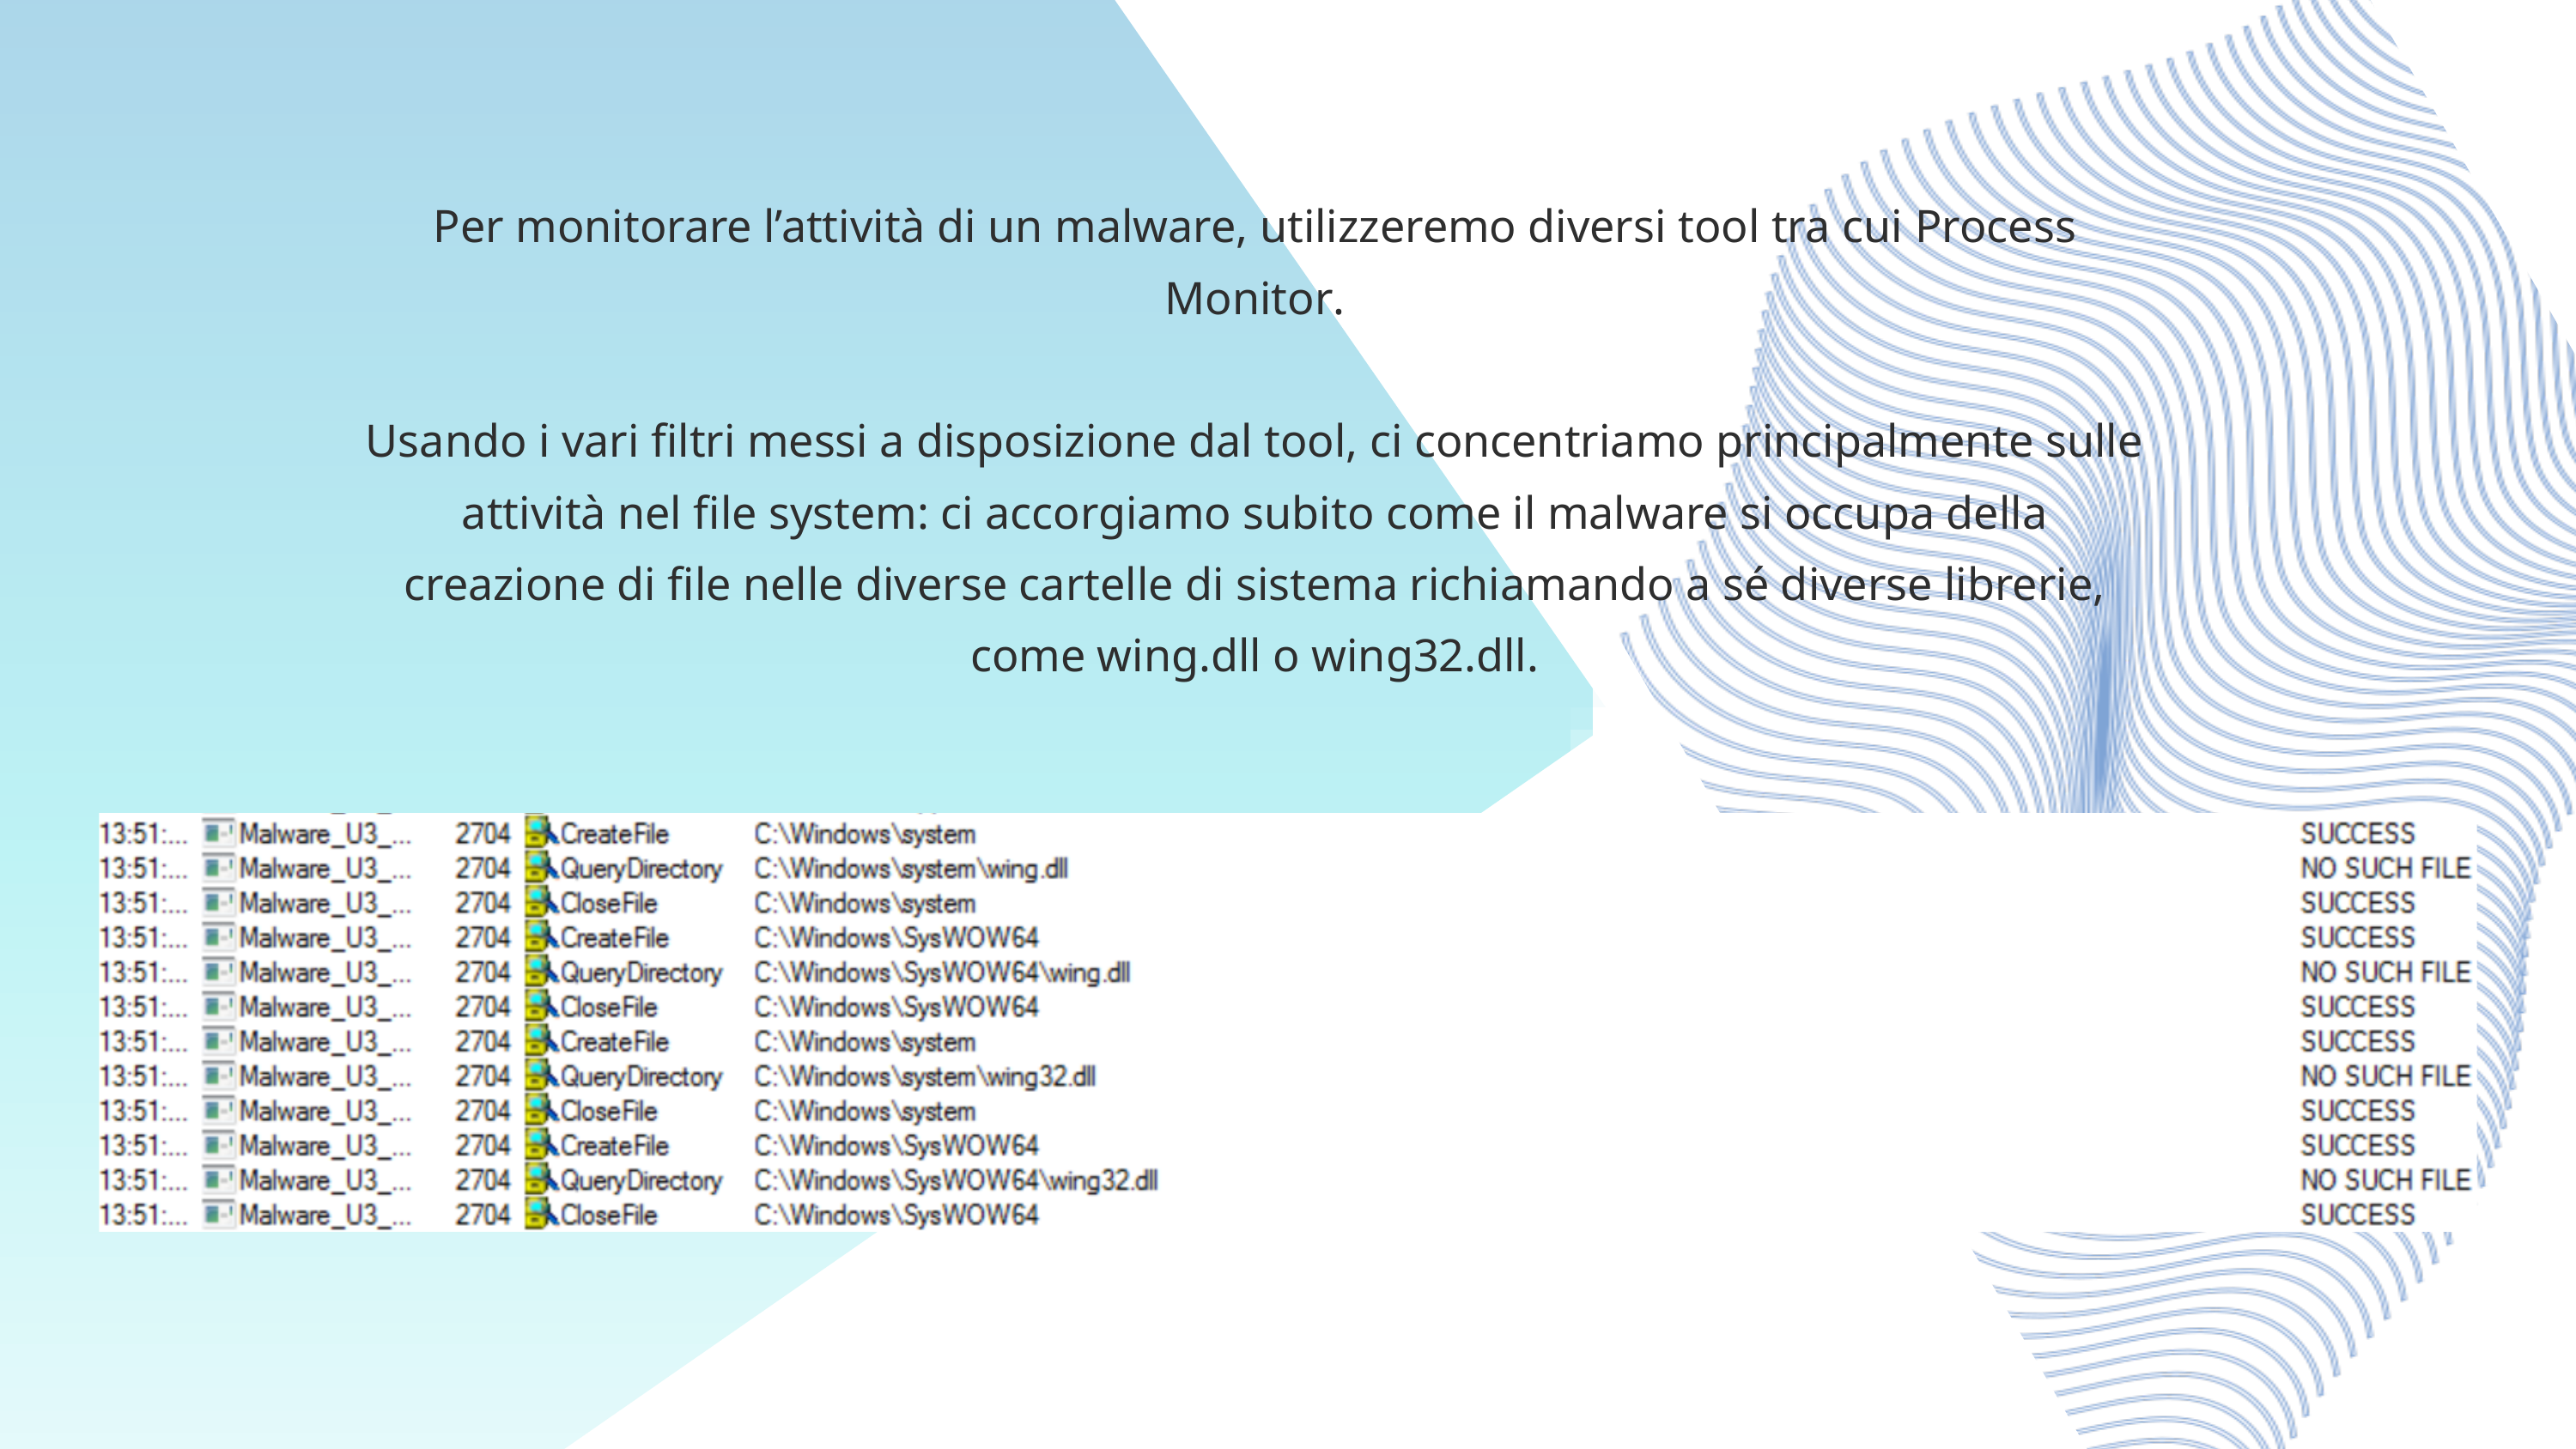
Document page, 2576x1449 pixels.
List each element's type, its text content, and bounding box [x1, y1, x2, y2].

text_box [0, 0, 1615, 1449]
text_box [1496, 0, 2576, 1449]
text_box Per monitorare l’attività di un malware, utilizzeremo diversi tool tra cui Process Monitor. Usando i vari filtri messi a disposizione dal tool, ci concentriamo principalmente sulle attività nel file system: ci accorgiamo subito come il malware si occupa della creazione di file nelle diverse cartelle di sistema richiamando a sé diverse librerie, come wing.dll o wing32.dll. [365, 180, 2145, 682]
text_box [99, 813, 2477, 1232]
